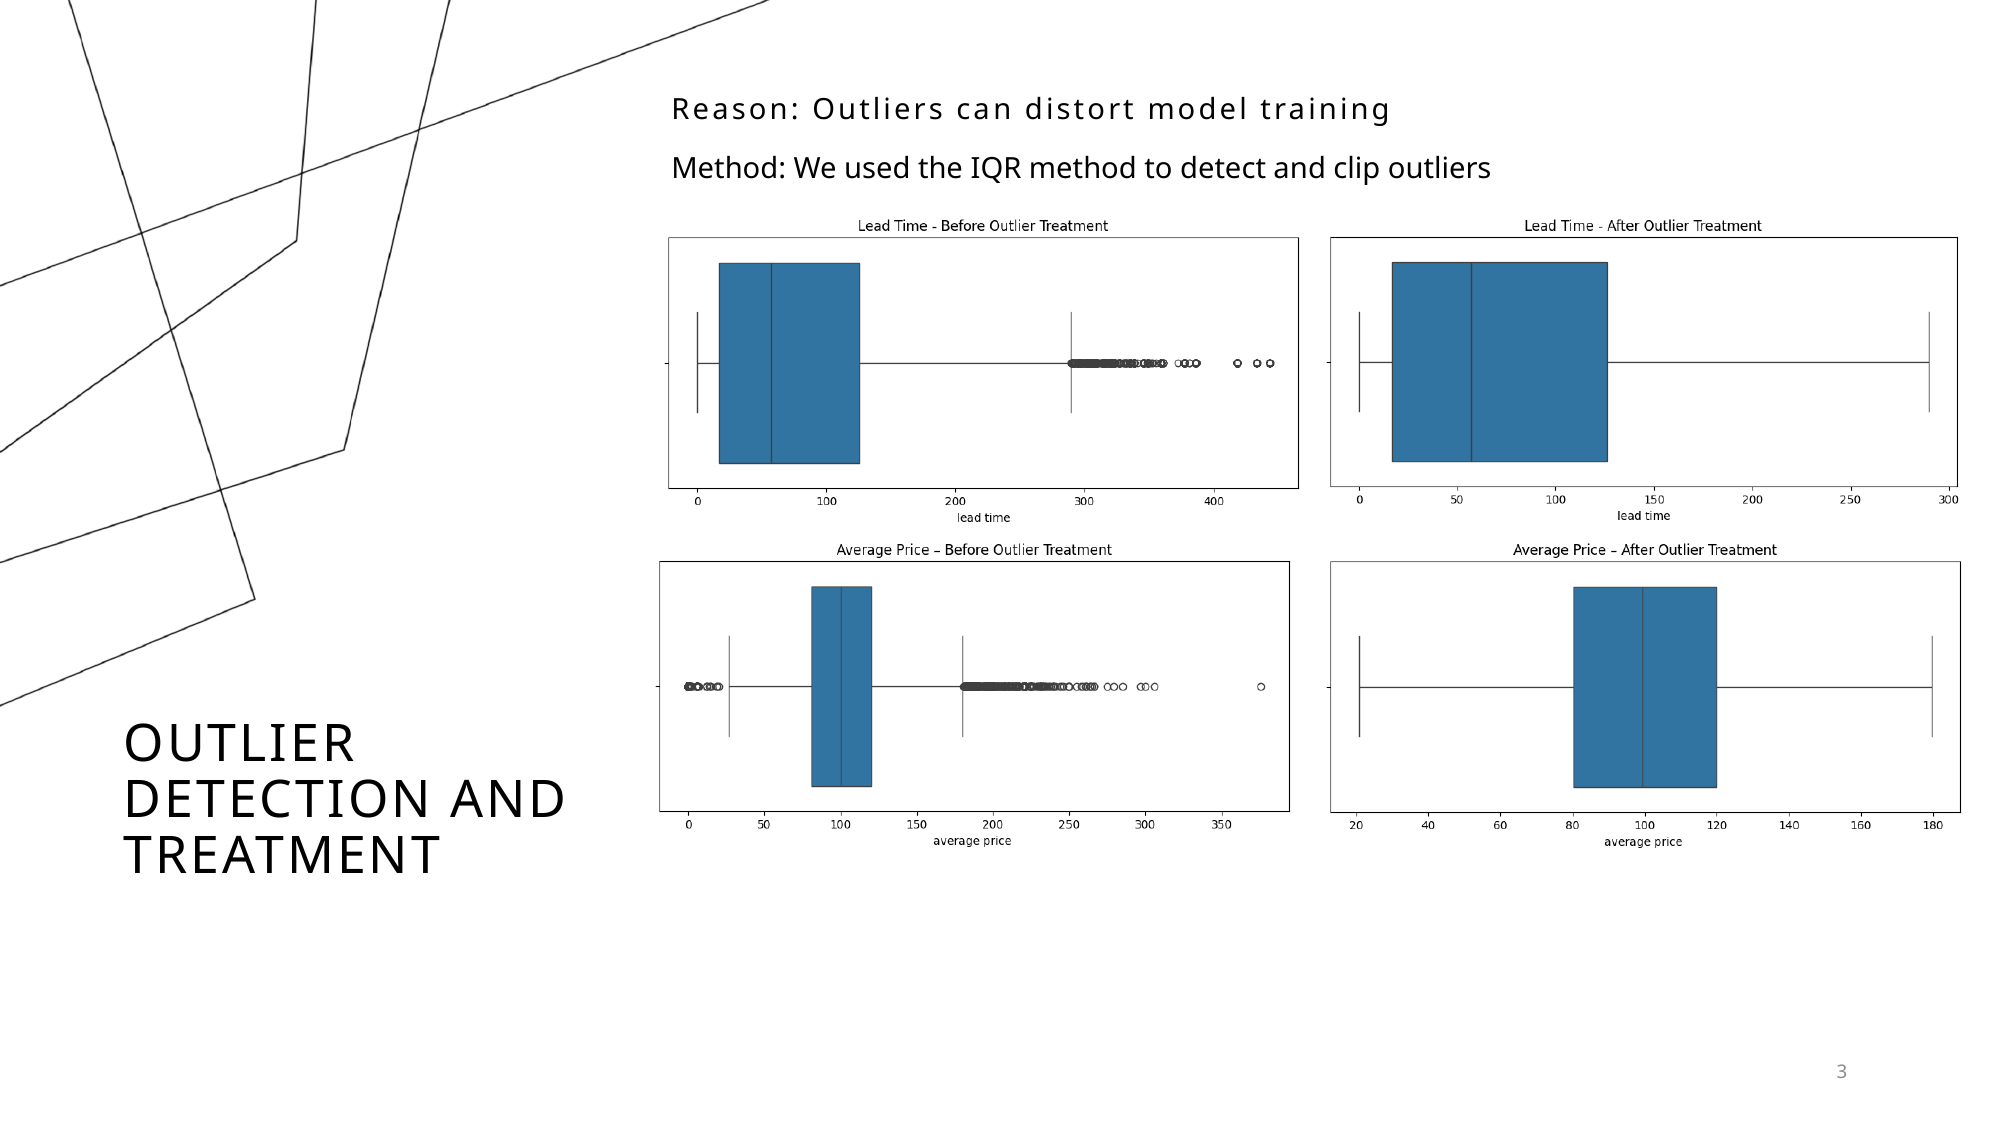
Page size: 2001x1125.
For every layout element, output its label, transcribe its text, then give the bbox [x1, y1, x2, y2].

title Outlier detection and treatment [108, 674, 624, 893]
slide_number 3 [1755, 1042, 1863, 1103]
picture [0, 0, 1305, 855]
picture [1318, 535, 1967, 855]
picture [1318, 211, 1967, 529]
list Method: We used the IQR method to detect and clip outliers [656, 142, 1548, 234]
list Reason: Outliers can distort model training [656, 86, 1548, 142]
